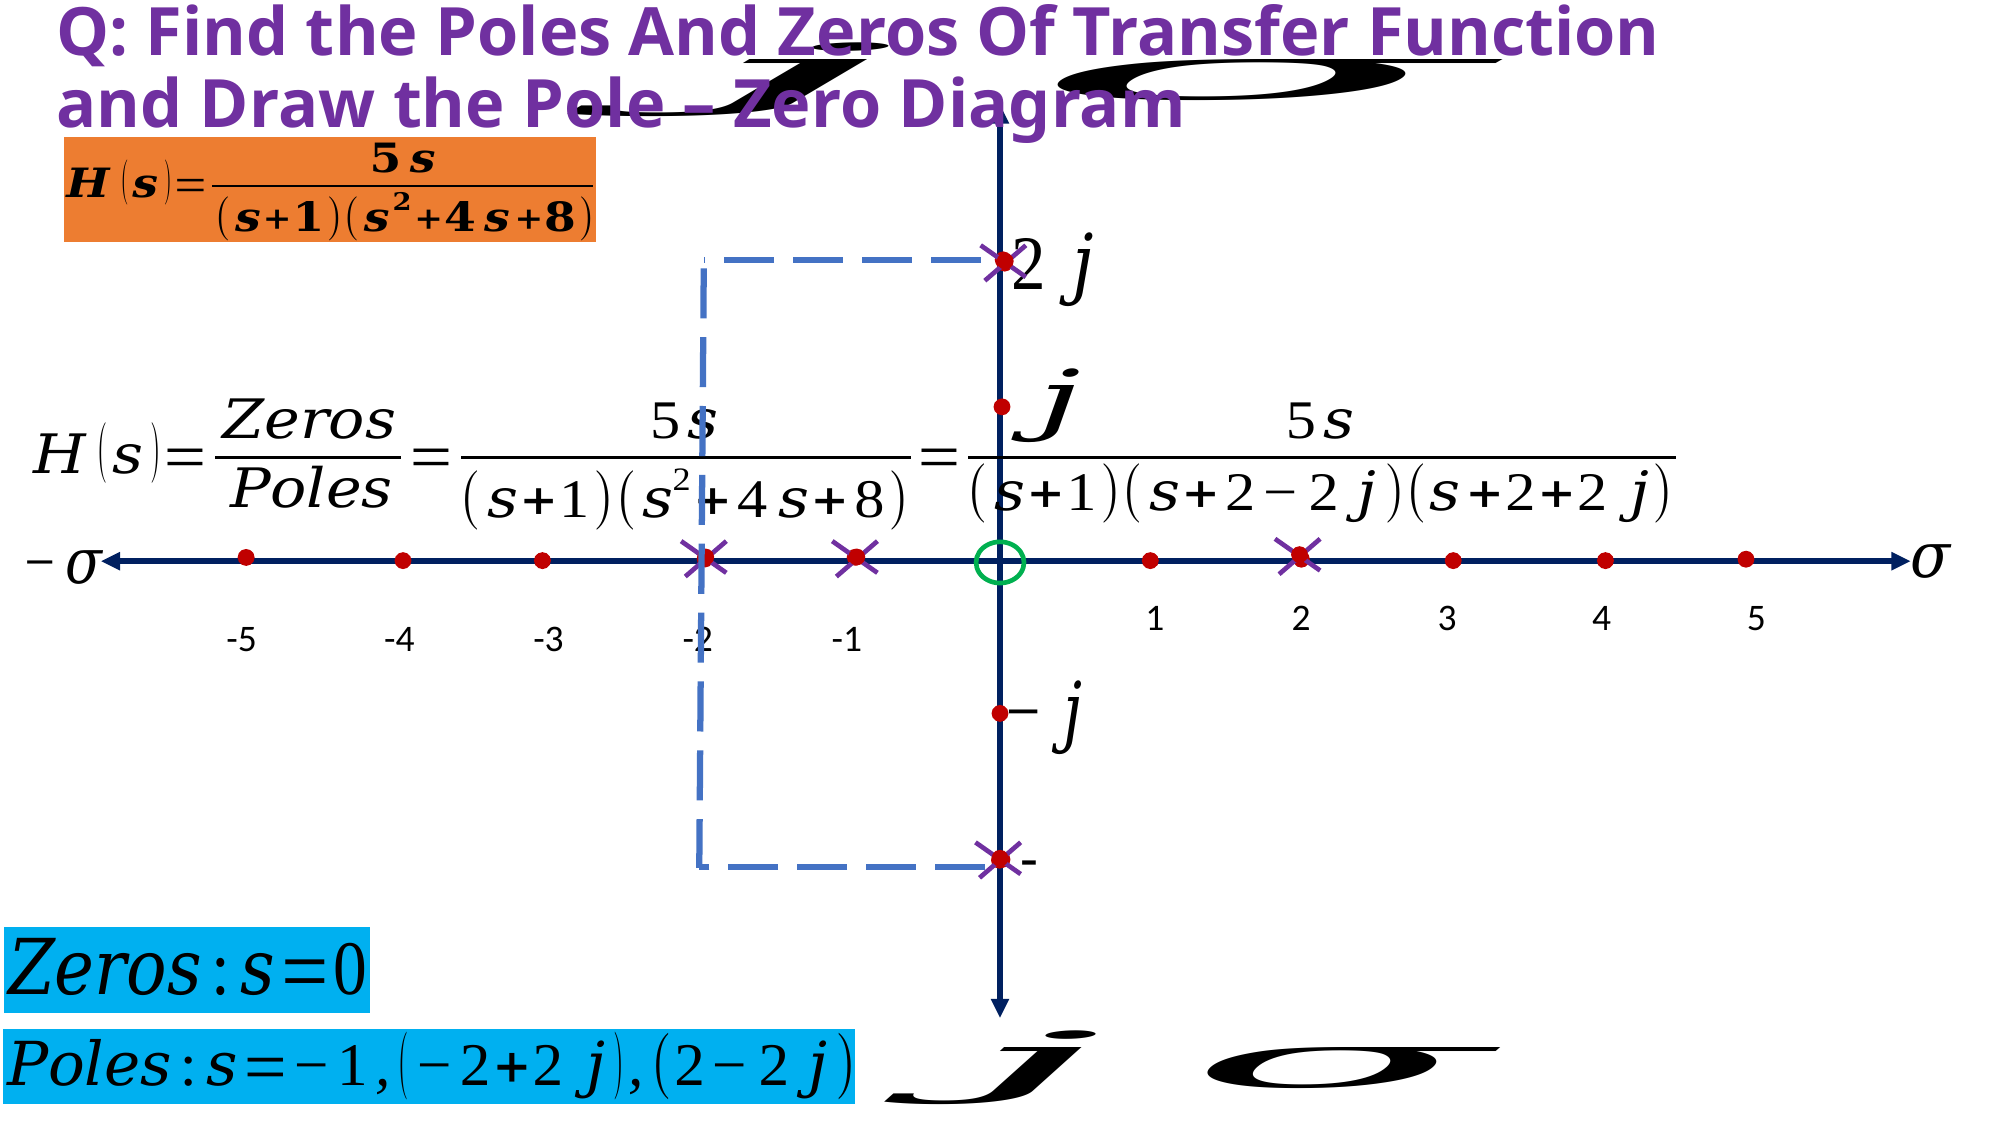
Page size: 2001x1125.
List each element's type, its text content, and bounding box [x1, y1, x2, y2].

text_box [1736, 549, 1756, 561]
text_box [832, 541, 836, 573]
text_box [975, 842, 979, 866]
text_box [975, 562, 999, 585]
text_box [533, 562, 552, 571]
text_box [980, 245, 984, 278]
text_box [990, 704, 999, 723]
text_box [699, 268, 704, 866]
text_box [704, 541, 727, 577]
text_box [1140, 551, 1160, 561]
text_box [1444, 562, 1463, 571]
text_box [984, 245, 1026, 281]
text_box [237, 562, 255, 567]
text_box [236, 547, 256, 561]
text_box [393, 562, 413, 571]
text_box [1737, 562, 1755, 569]
text_box -5 -4 -3 -2 -1 [704, 606, 922, 667]
text_box [532, 551, 552, 561]
text_box [975, 540, 999, 561]
text_box [393, 551, 413, 561]
text_box [1443, 551, 1463, 561]
text_box [1001, 562, 1026, 585]
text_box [979, 842, 1021, 878]
text_box [1001, 704, 1010, 723]
text_box 1 2 3 4 5 [1130, 586, 1841, 646]
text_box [1279, 538, 1321, 575]
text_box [1274, 538, 1279, 571]
text_box [1001, 540, 1025, 561]
text_box [1001, 397, 1012, 417]
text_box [681, 541, 685, 573]
title Q: Find the Poles And Zeros Of Transfer Function and Draw the Pole – Zero Diagram [41, 35, 1767, 104]
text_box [836, 541, 878, 577]
text_box [992, 398, 999, 416]
text_box [1141, 562, 1160, 571]
text_box [1596, 562, 1615, 571]
text_box -5 -4 -3 -2 -1 [211, 606, 699, 667]
text_box [1595, 551, 1615, 561]
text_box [685, 541, 699, 577]
